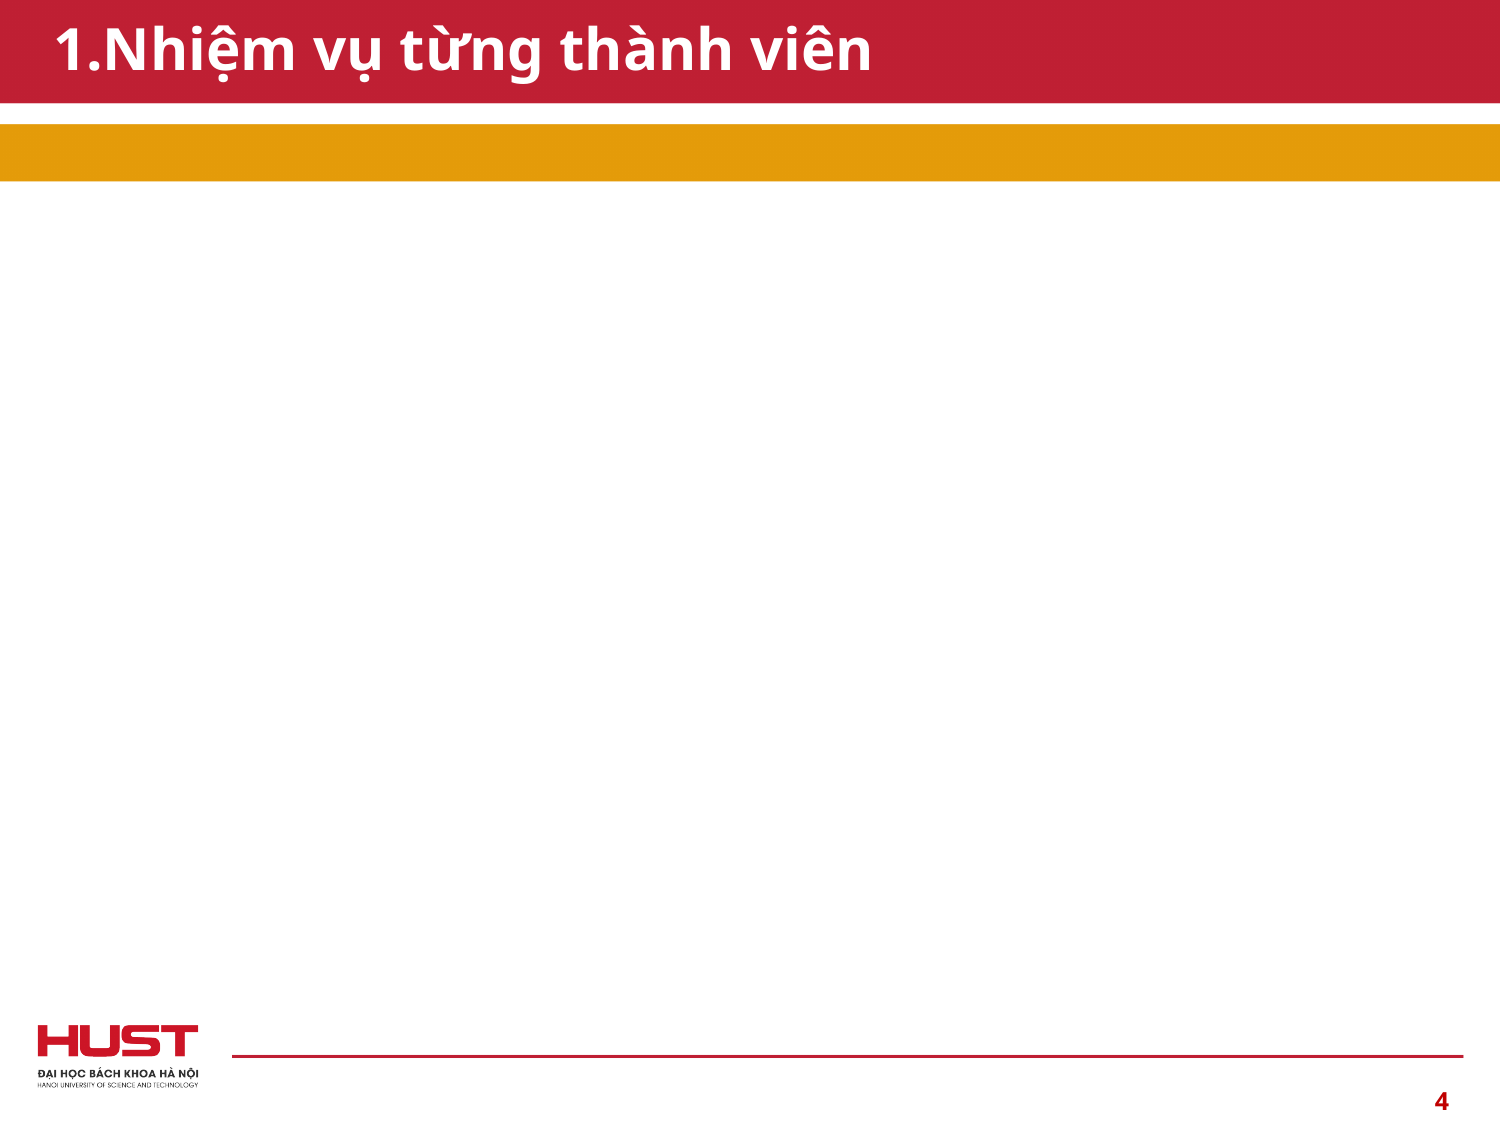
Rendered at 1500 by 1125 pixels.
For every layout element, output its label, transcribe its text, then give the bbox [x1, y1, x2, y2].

title 1.Nhiệm vụ từng thành viên [38, 12, 1462, 87]
picture [0, 0, 1500, 1125]
slide_number 4 [1126, 1078, 1464, 1125]
